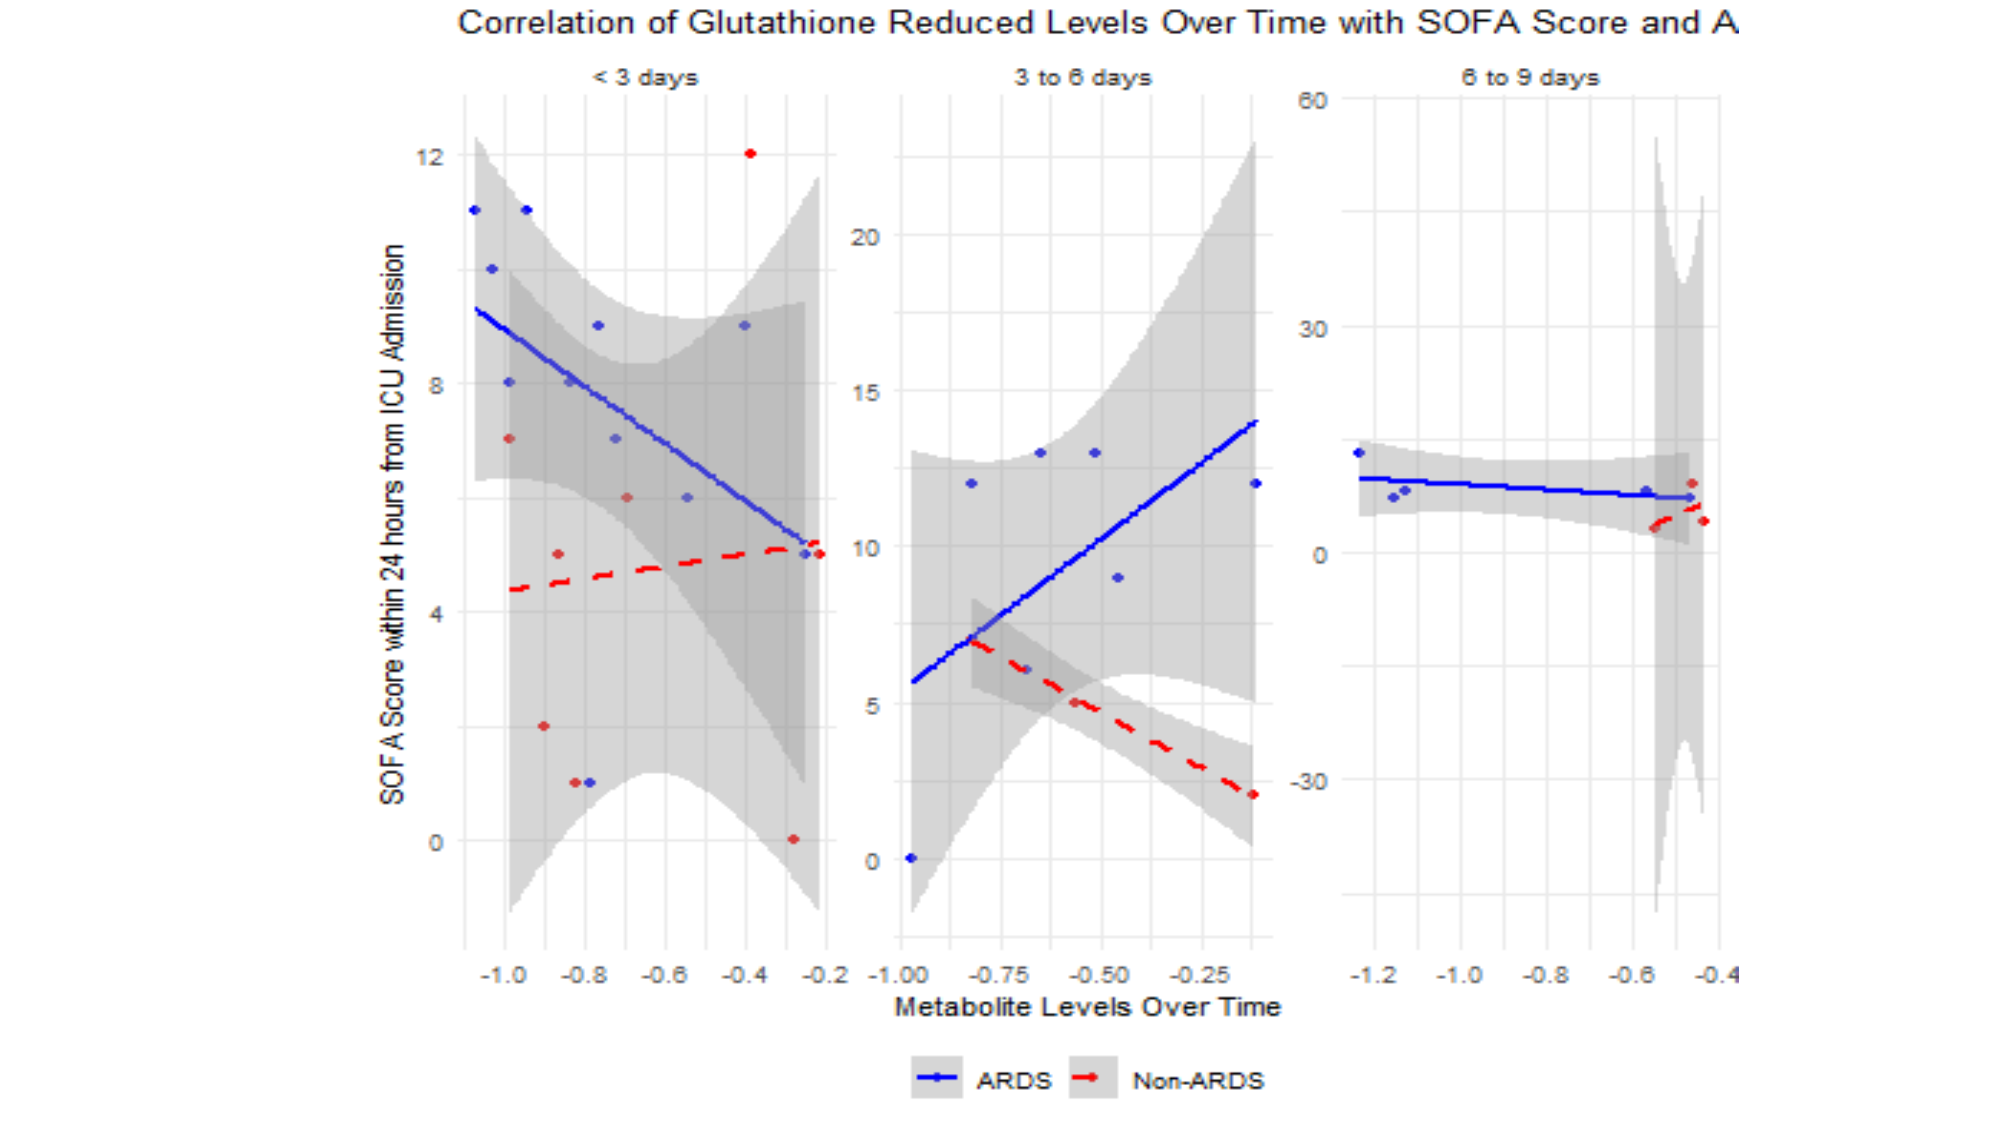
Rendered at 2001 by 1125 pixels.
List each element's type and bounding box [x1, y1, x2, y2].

list [360, 0, 1740, 1125]
